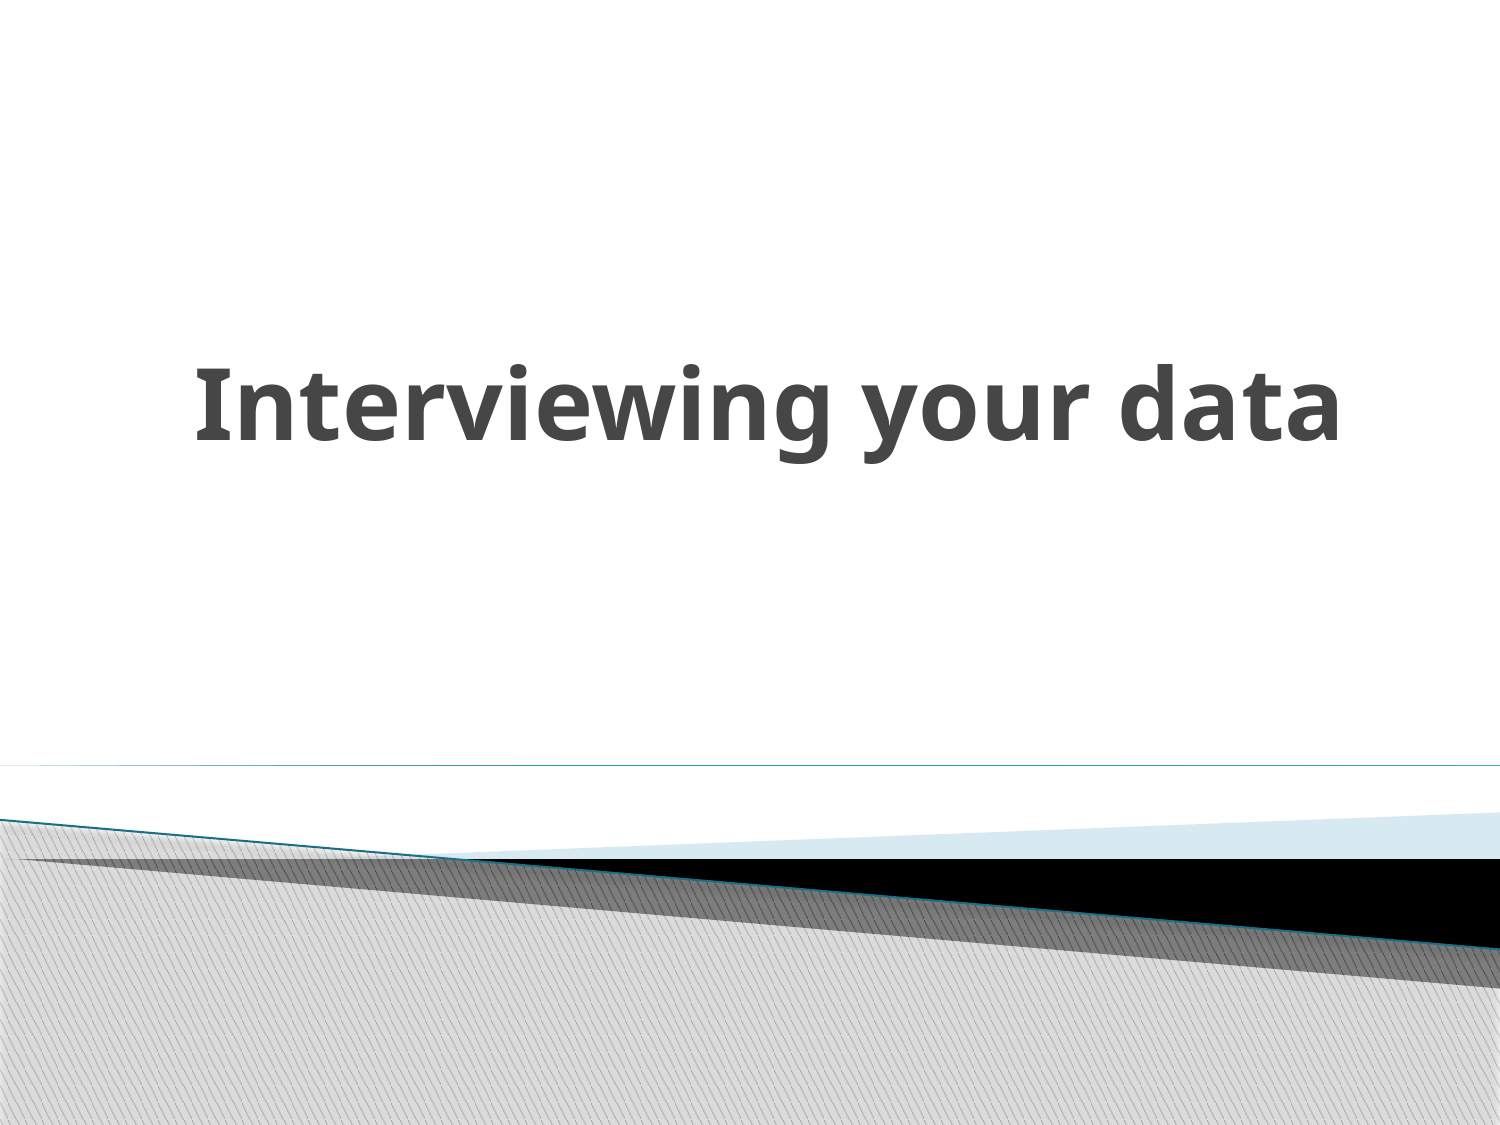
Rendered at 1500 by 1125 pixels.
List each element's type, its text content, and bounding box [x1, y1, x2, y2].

picture [5, 859, 1500, 989]
title Interviewing your data [112, 287, 1388, 588]
